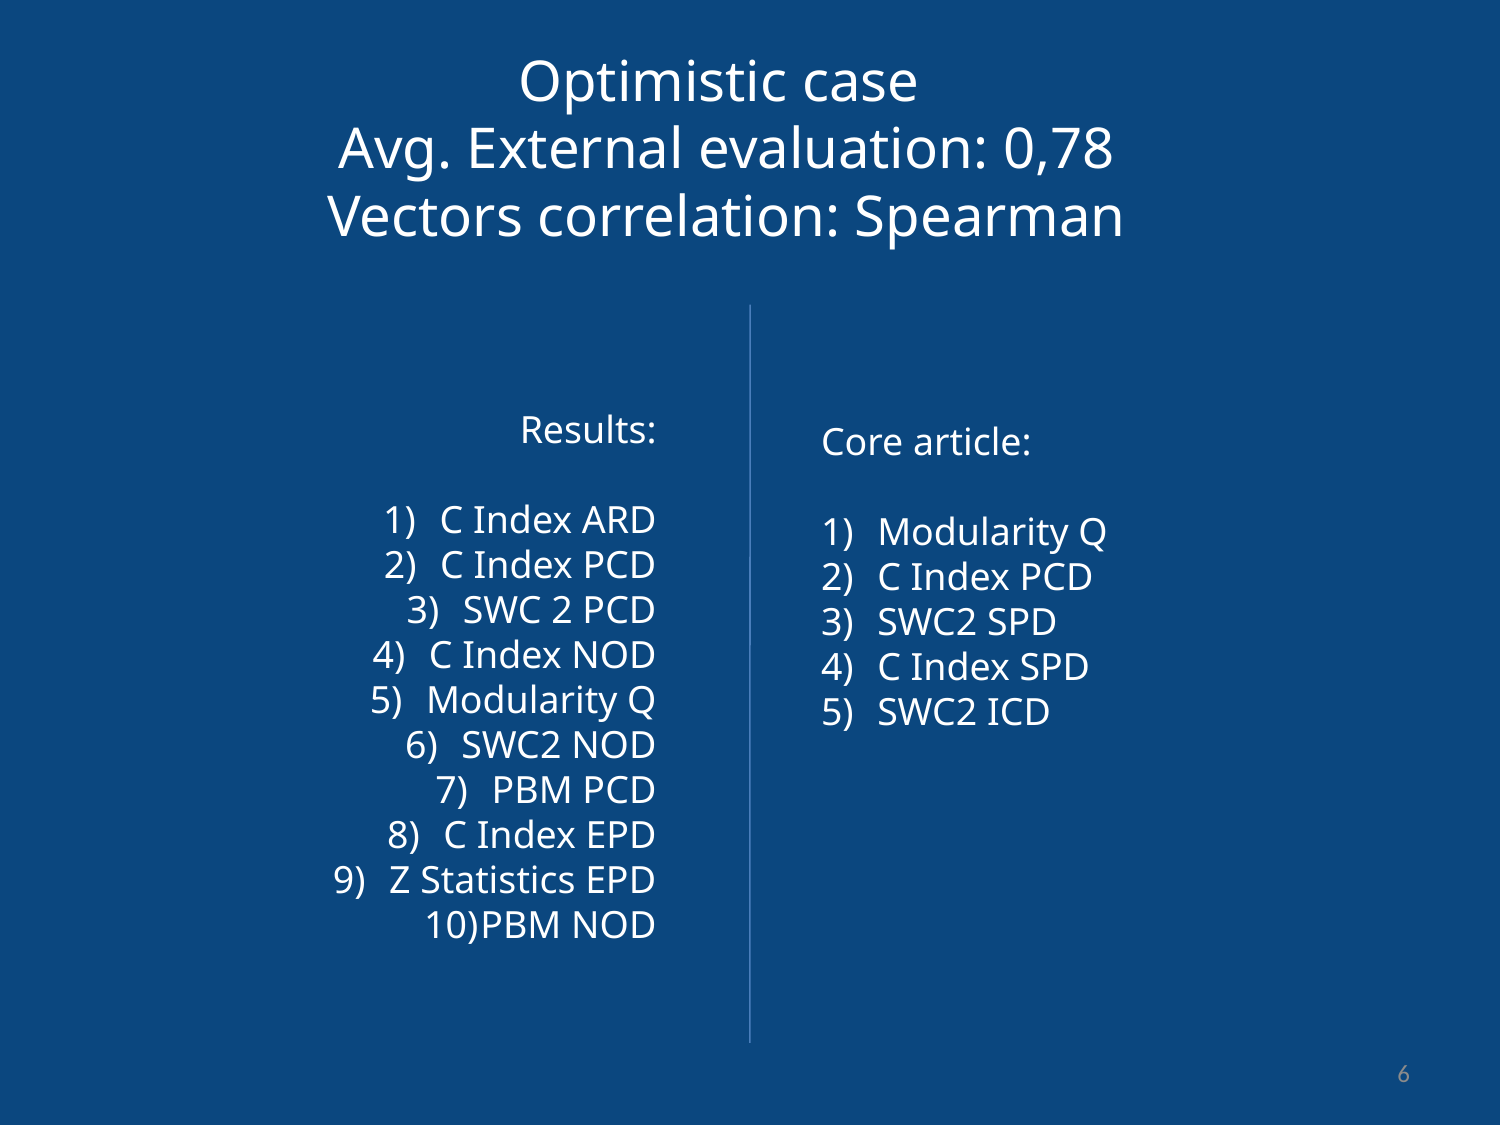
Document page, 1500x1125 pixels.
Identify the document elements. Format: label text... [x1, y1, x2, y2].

slide_number 6 [1074, 1042, 1425, 1103]
text_box Results: C Index ARD C Index PCD SWC 2 PCD C Index NOD Modularity Q SWC2 NOD PBM PCD C Index EPD Z Statistics EPD PBM NOD [318, 398, 672, 954]
text_box Core article: Modularity Q C Index PCD SWC2 SPD C Index SPD SWC2 ICD [806, 410, 1160, 740]
text_box Optimistic case Avg. External evaluation: 0,78 Vectors correlation: Spearman [58, 35, 1395, 258]
